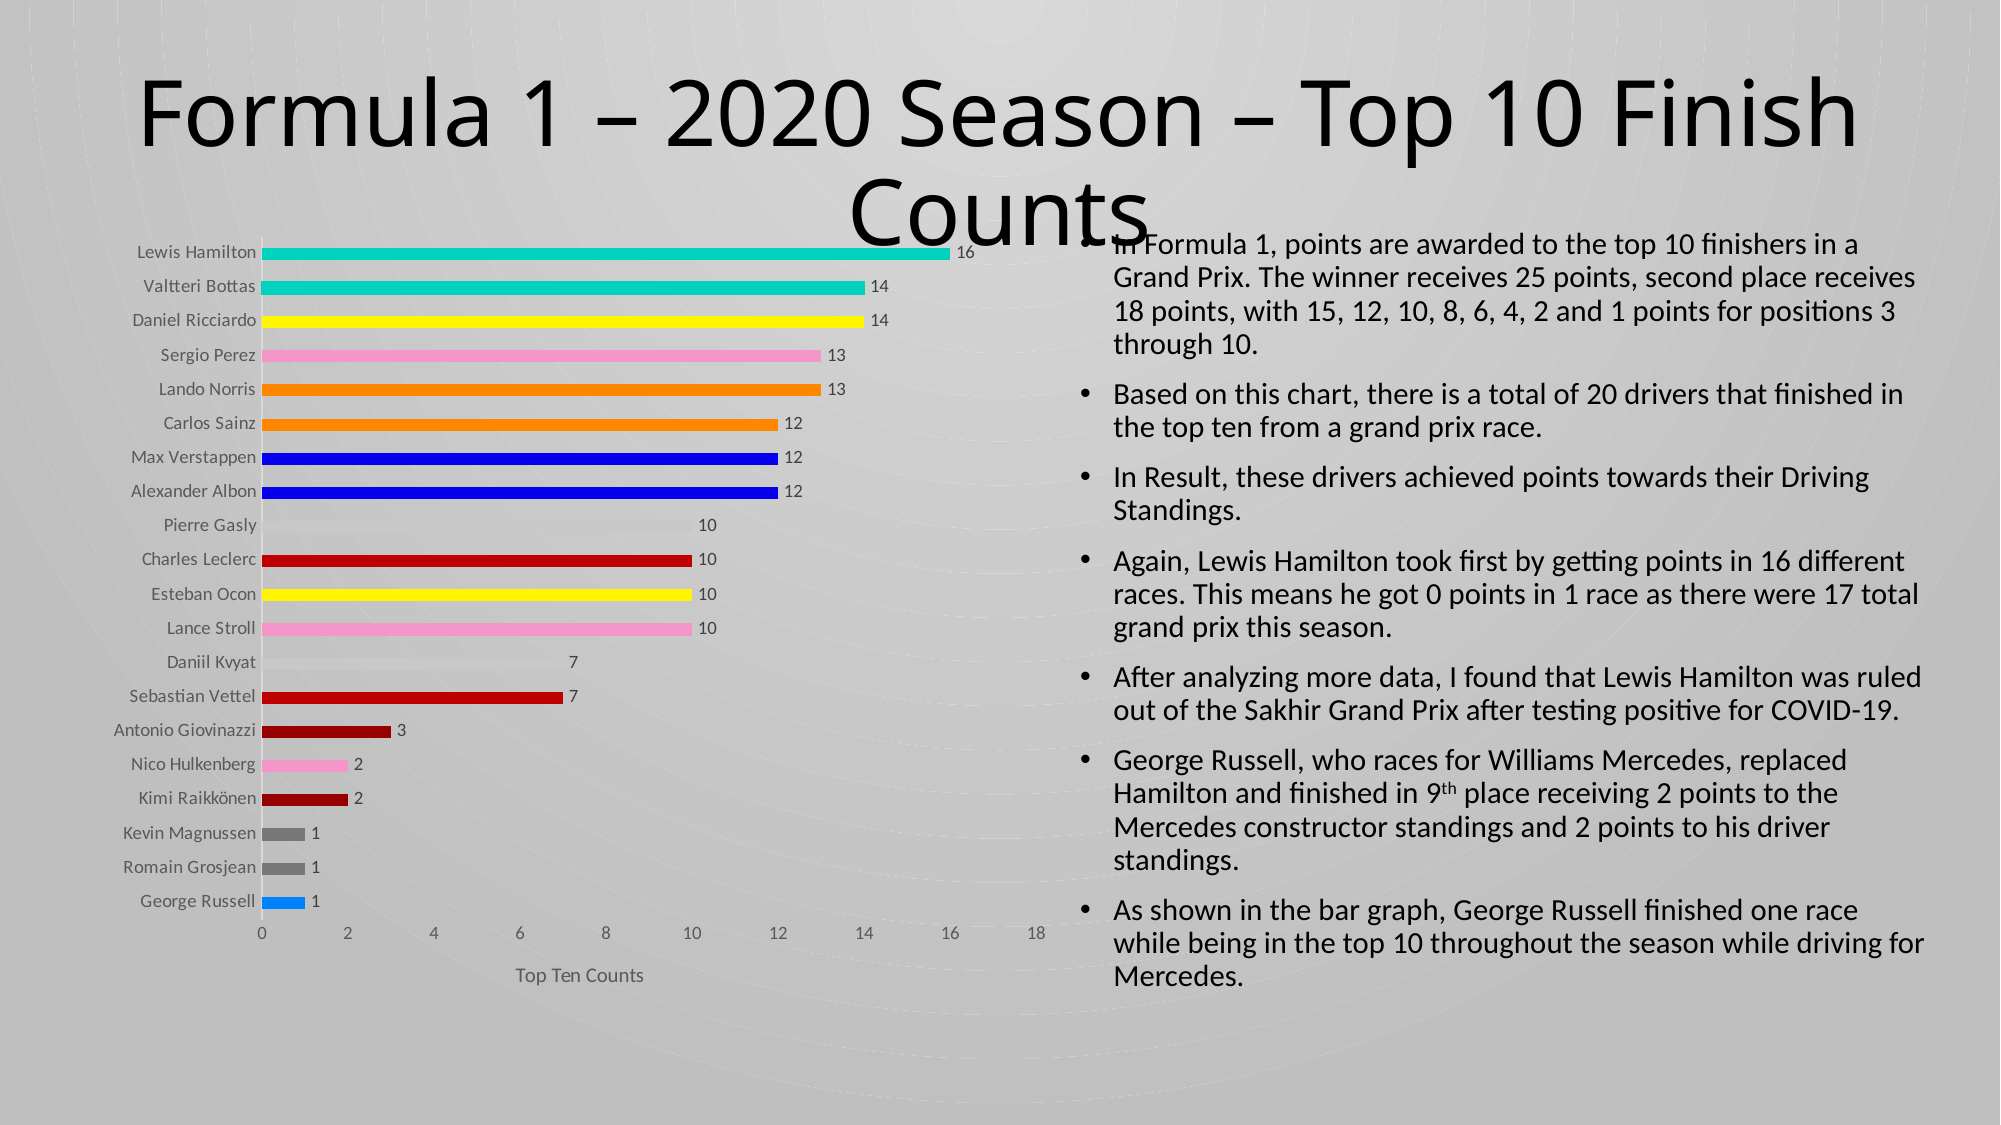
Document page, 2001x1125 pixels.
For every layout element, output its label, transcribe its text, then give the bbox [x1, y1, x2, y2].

chart [94, 220, 1066, 1019]
list In Formula 1, points are awarded to the top 10 finishers in a Grand Prix. The winner receives 25 points, second place receives 18 points, with 15, 12, 10, 8, 6, 4, 2 and 1 points for positions 3 through 10. Based on this chart, there is a total of 20 drivers that finished in the top ten from a grand prix race. In Result, these drivers achieved points towards their Driving Standings. Again, Lewis Hamilton took first by getting points in 16 different races. This means he got 0 points in 1 race as there were 17 total grand prix this season. After analyzing more data, I found that Lewis Hamilton was ruled out of the Sakhir Grand Prix after testing positive for COVID-19. George Russell, who races for Williams Mercedes, replaced Hamilton and finished in 9th place receiving 2 points to the Mercedes constructor standings and 2 points to his driver standings. As shown in the bar graph, George Russell finished one race while being in the top 10 throughout the season while driving for Mercedes. [1066, 220, 1943, 1019]
title Formula 1 – 2020 Season – Top 10 Finish Counts [94, 57, 1906, 220]
